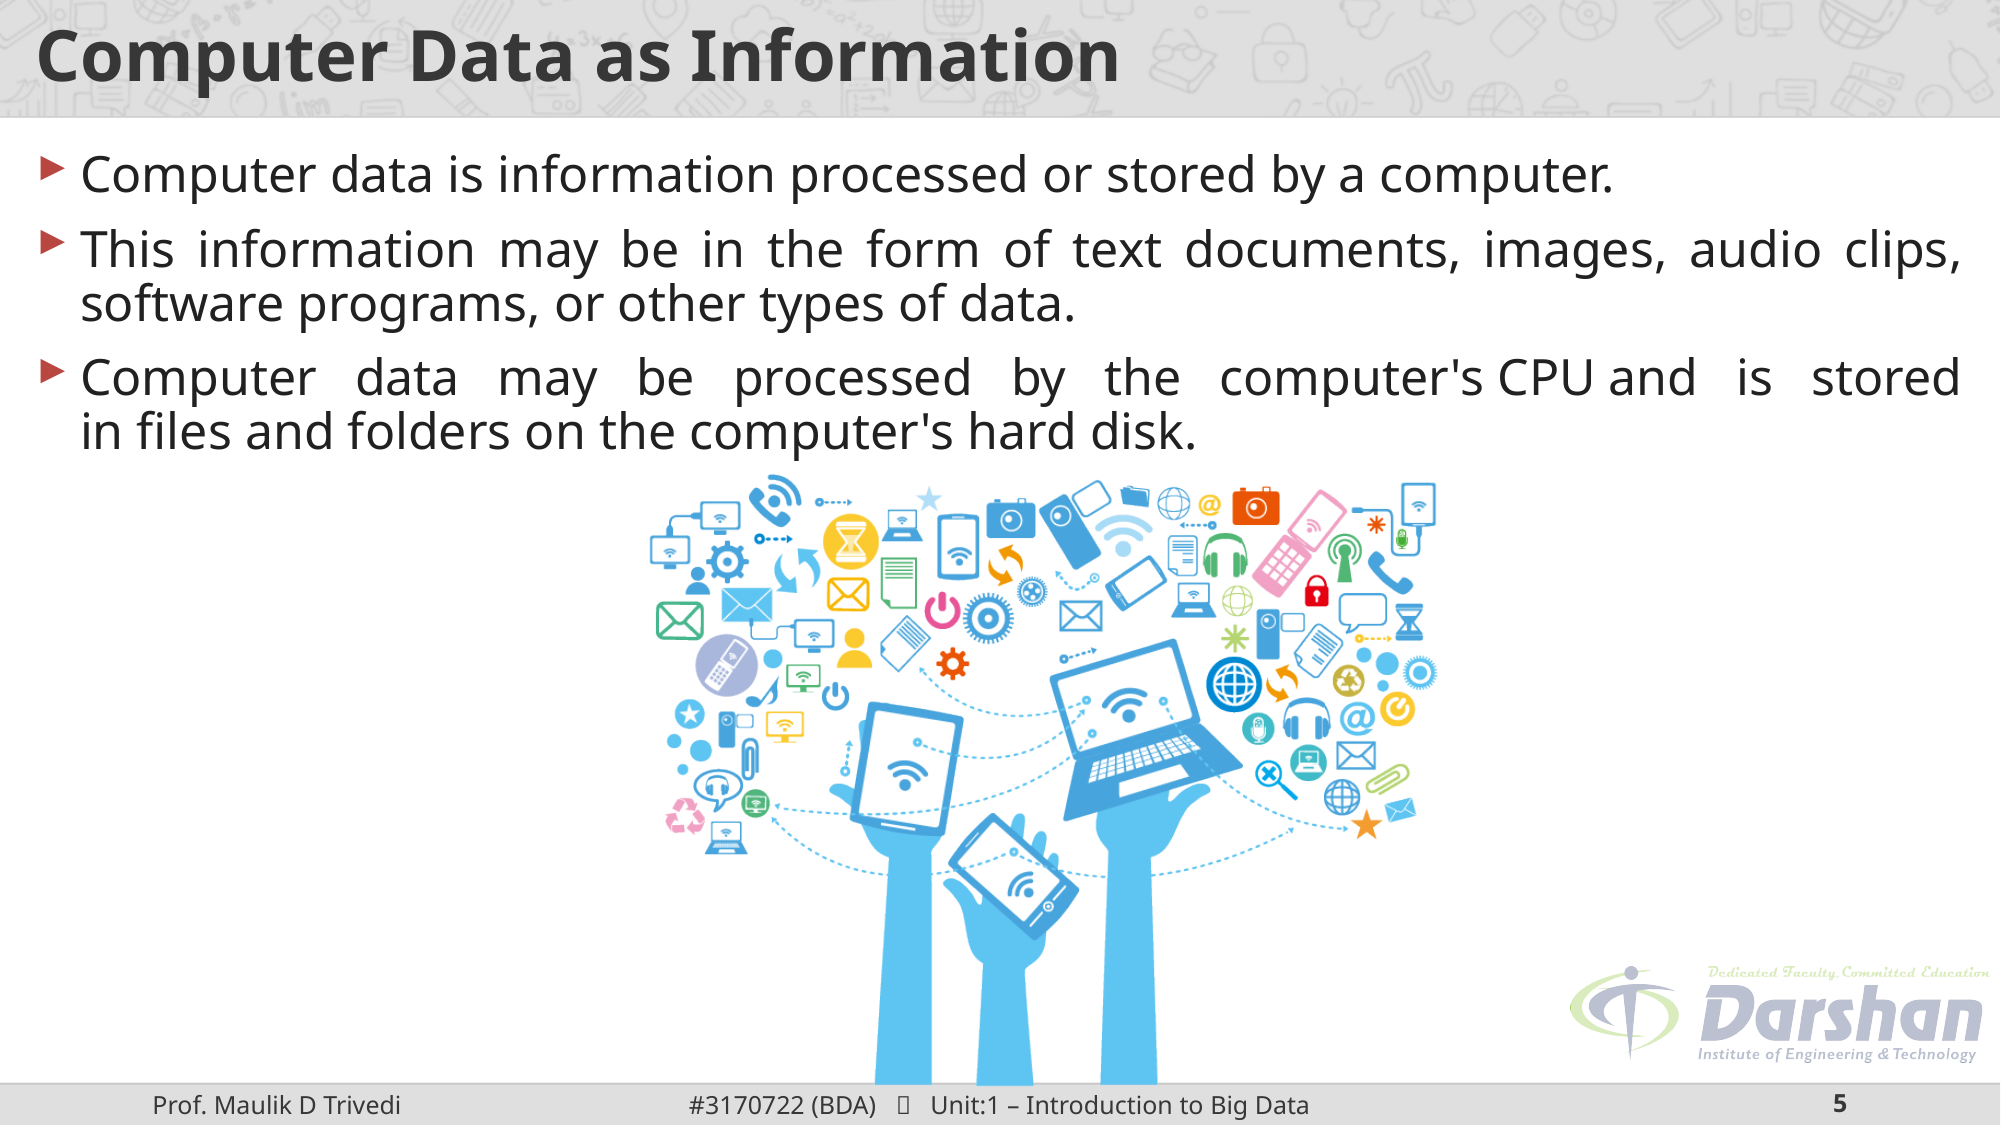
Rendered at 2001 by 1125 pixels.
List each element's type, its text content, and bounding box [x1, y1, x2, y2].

list Computer data is information processed or stored by a computer. This information may be in the form of text documents, images, audio clips, software programs, or other types of data. Computer data may be processed by the computer's CPU and is stored in files and folders on the computer's hard disk. [21, 141, 1979, 1059]
picture [575, 442, 1535, 1091]
title Computer Data as Information [0, 0, 2000, 117]
